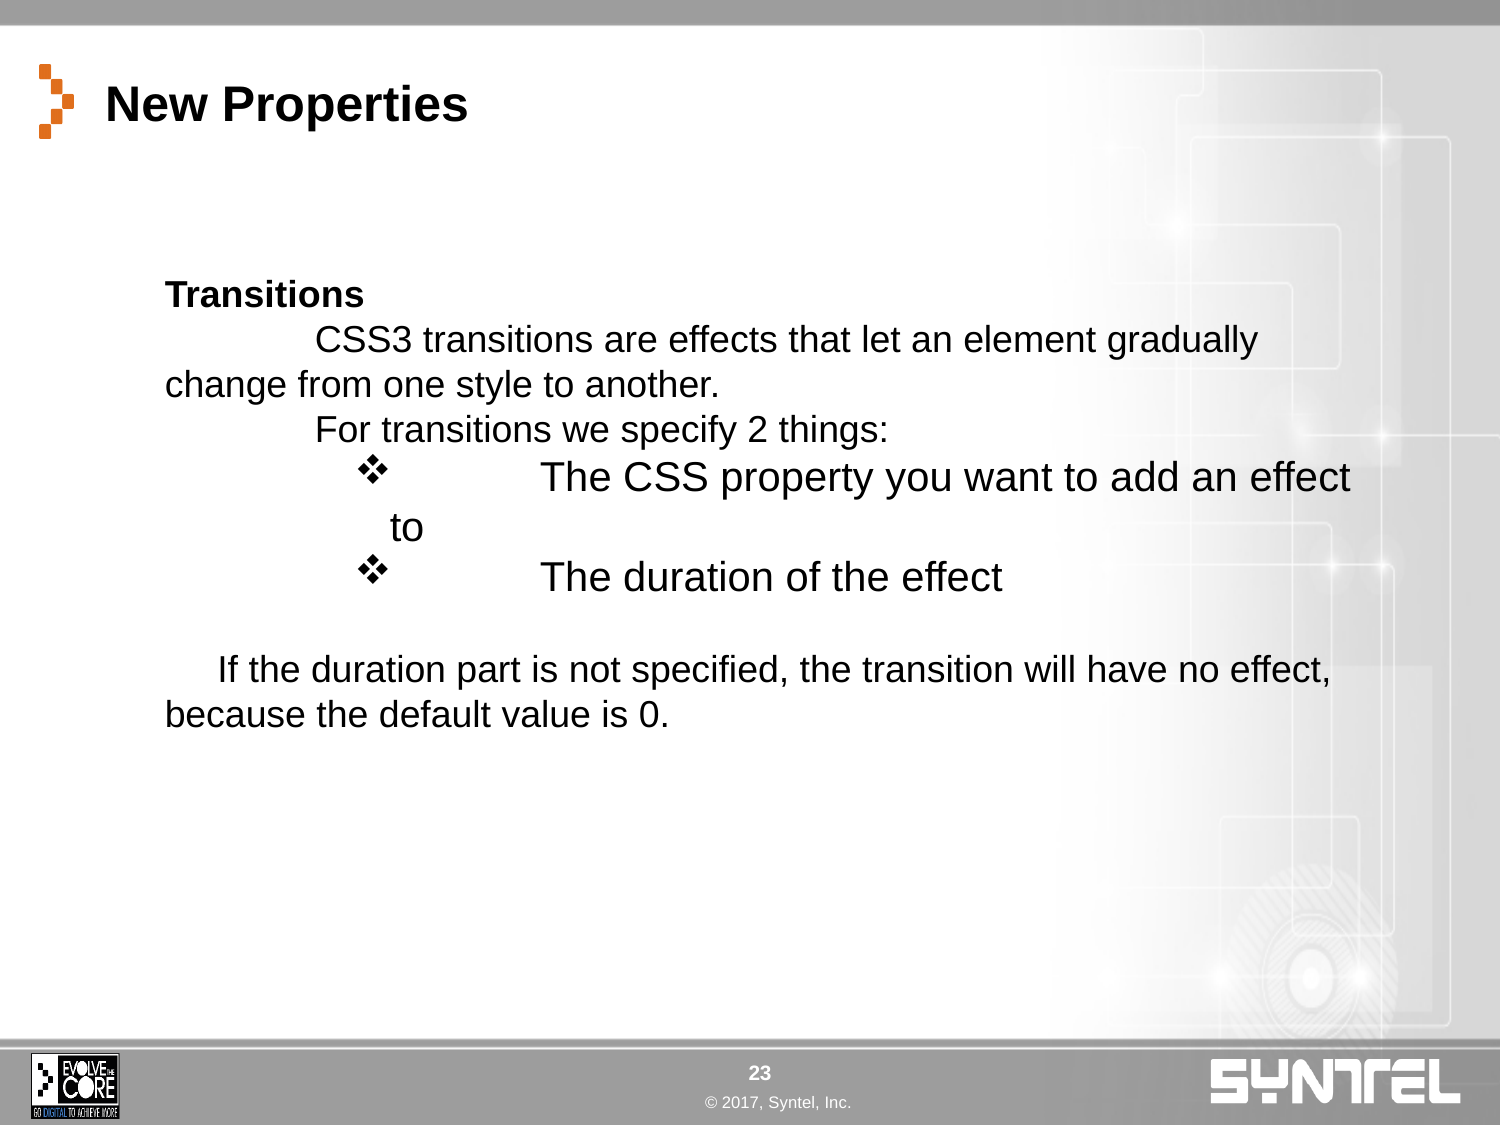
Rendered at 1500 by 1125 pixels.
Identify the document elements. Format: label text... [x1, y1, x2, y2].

title New Properties [90, 43, 1462, 160]
picture [0, 0, 1500, 1125]
text_box Transitions CSS3 transitions are effects that let an element gradually change from one style to another. For transitions we specify 2 things: The CSS property you want to add an effect to The duration of the effect If the duration part is not specified, the transition will have no effect, because the default value is 0. [150, 262, 1375, 788]
